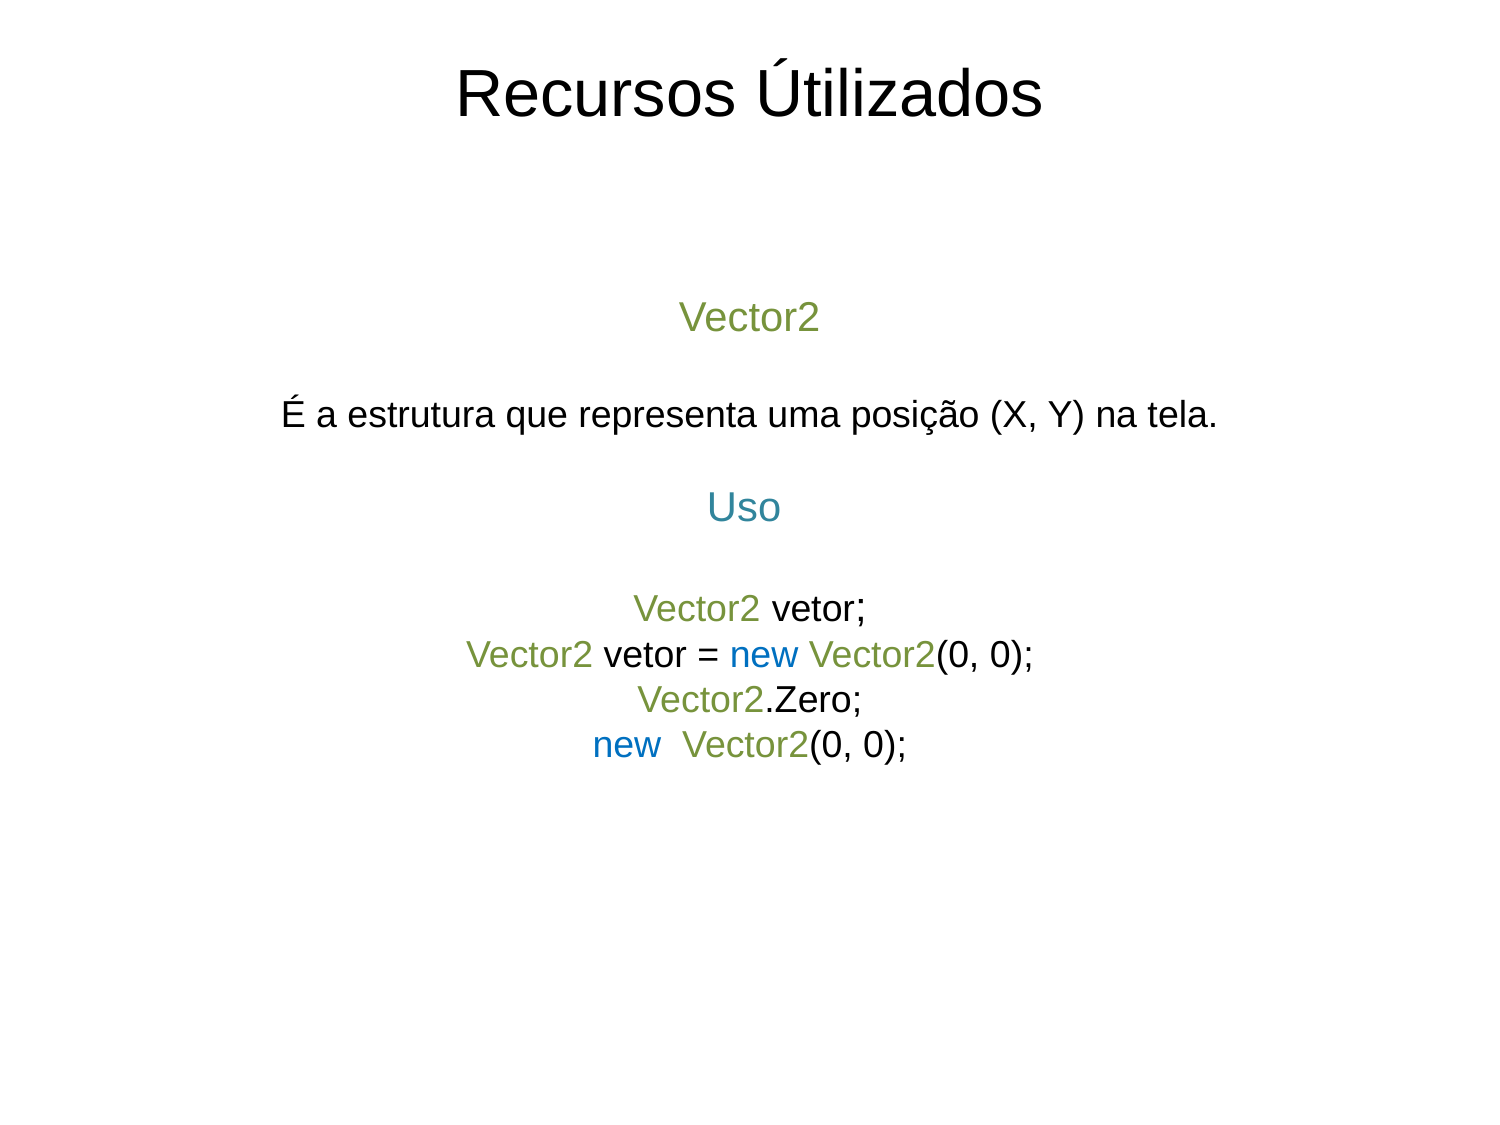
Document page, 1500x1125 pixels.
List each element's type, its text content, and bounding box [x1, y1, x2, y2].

text_box Recursos Útilizados Vector2 É a estrutura que representa uma posição (X, Y) na tela. Uso Vector2 vetor; Vector2 vetor = new Vector2(0, 0); Vector2.Zero; new Vector2(0, 0); [0, 42, 1500, 923]
